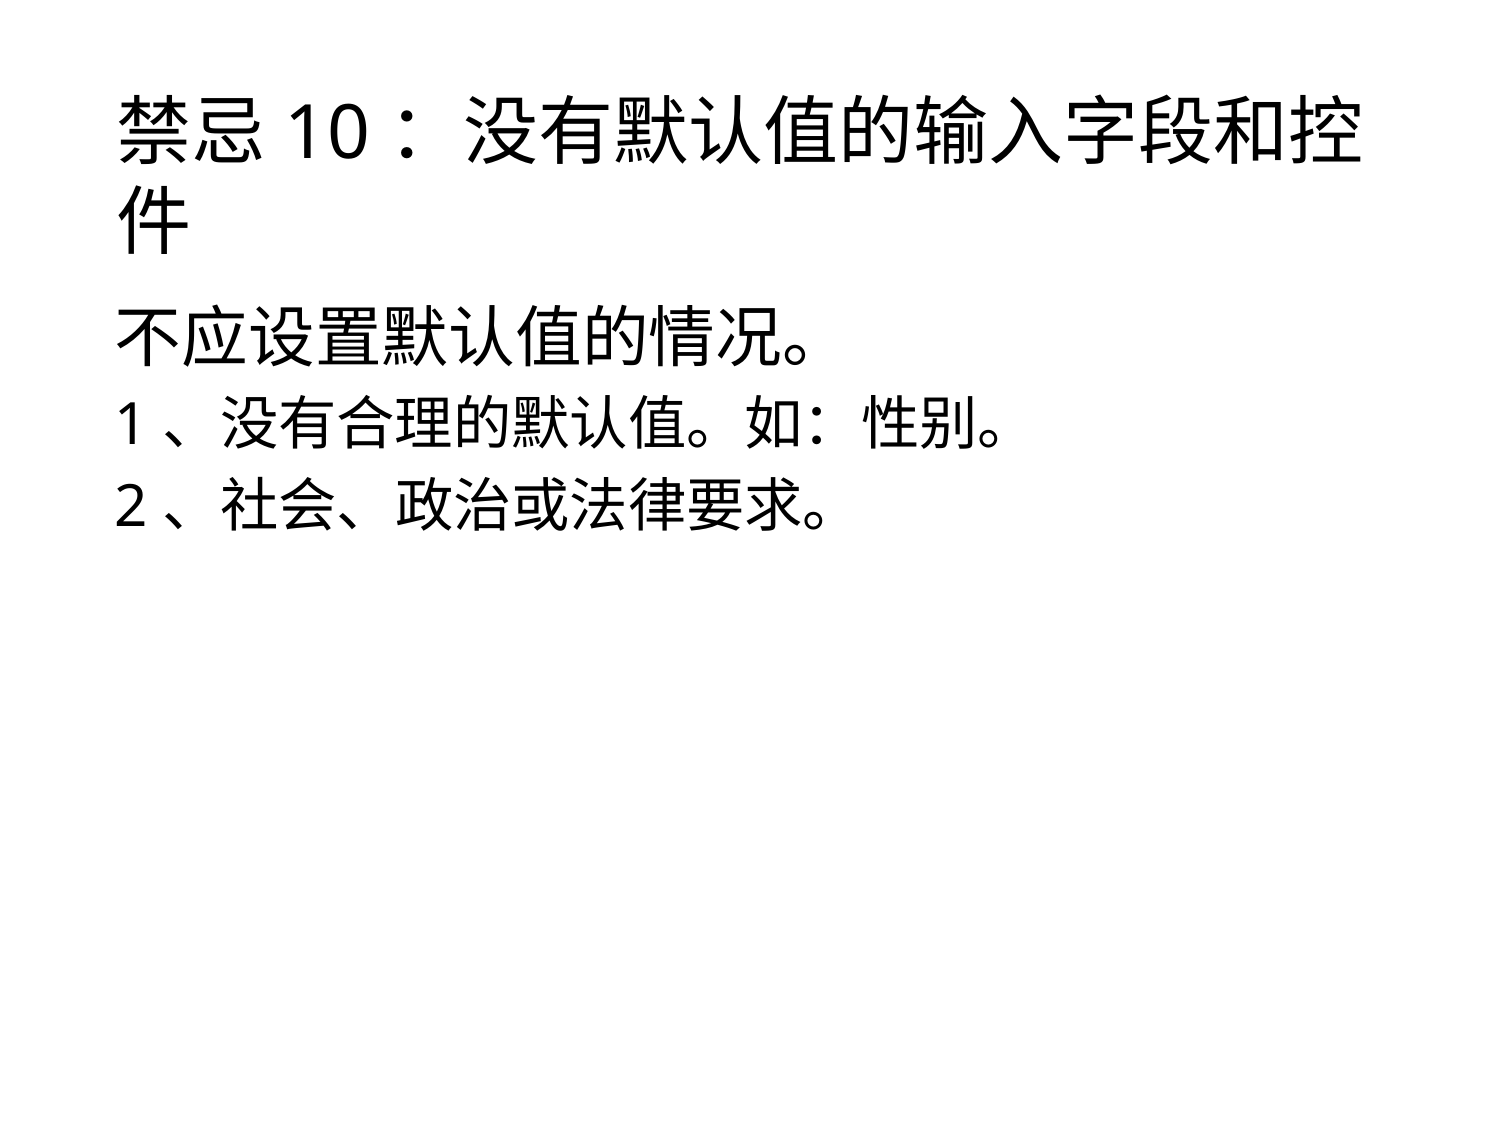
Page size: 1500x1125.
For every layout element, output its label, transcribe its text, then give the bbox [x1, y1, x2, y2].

text_box 不应设置默认值的情况。 1、没有合理的默认值。如：性别。 2、社会、政治或法律要求。 [99, 287, 1450, 1030]
text_box 禁忌10：没有默认值的输入字段和控件 [101, 114, 1452, 233]
